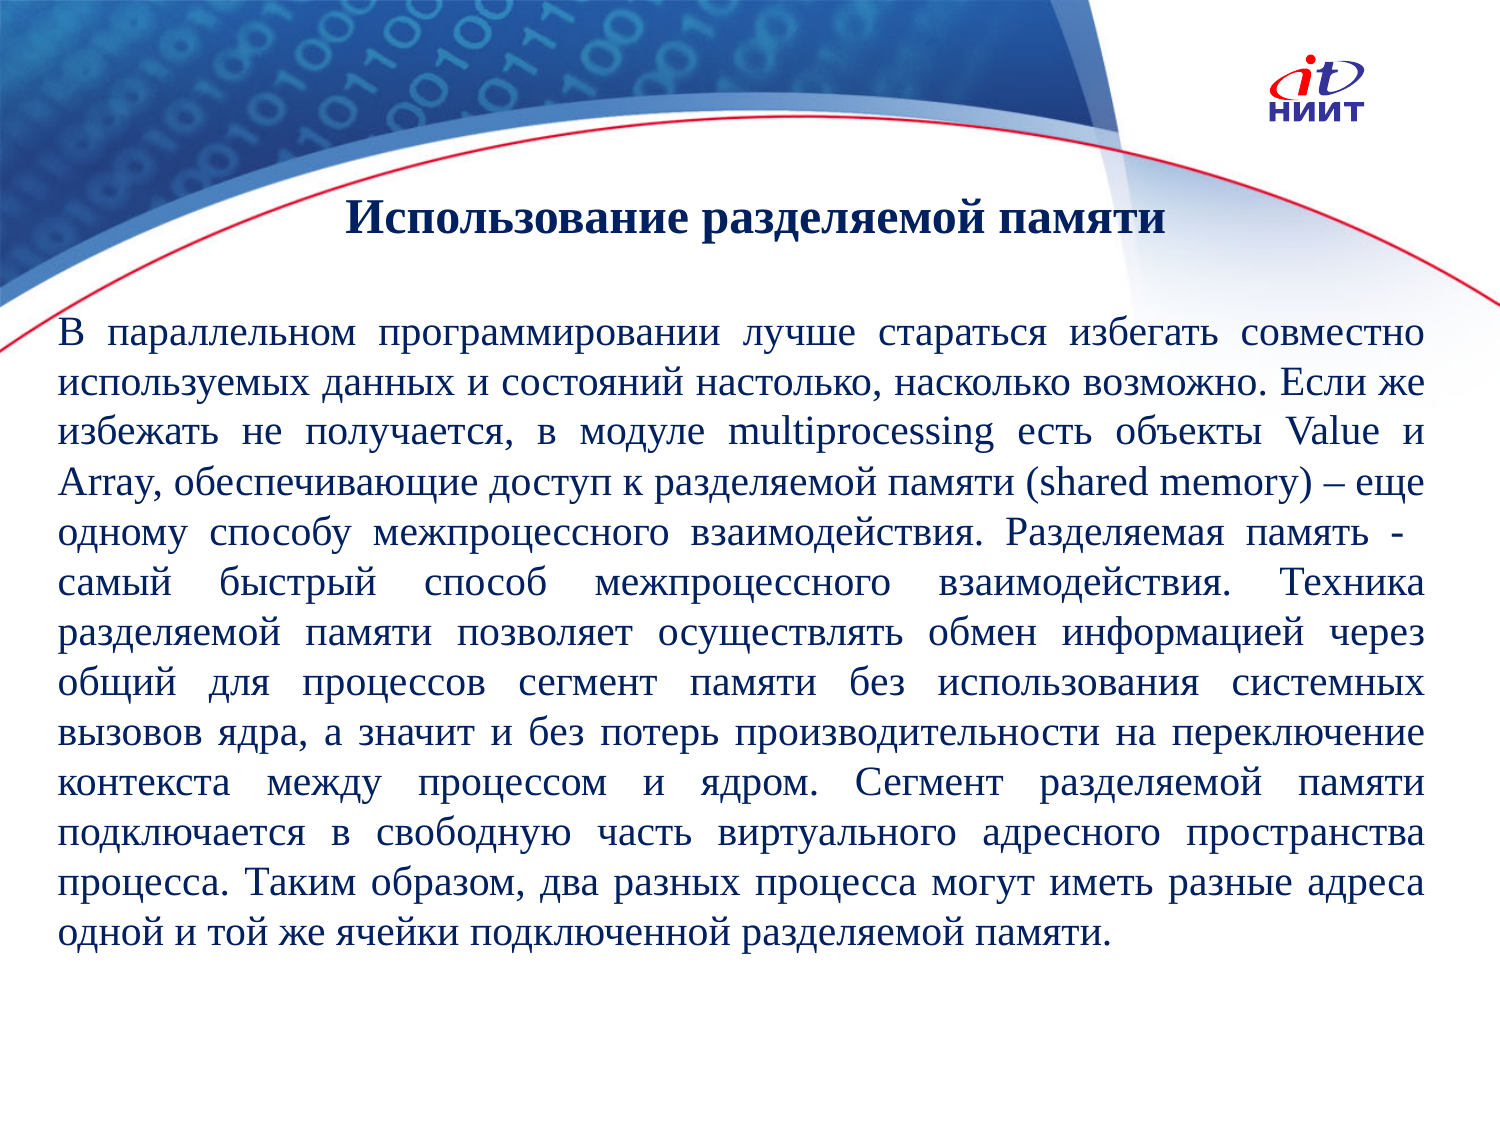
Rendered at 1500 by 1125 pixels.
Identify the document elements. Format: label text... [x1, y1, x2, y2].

text_box Использование разделяемой памяти [277, 172, 1235, 254]
text_box В параллельном программировании лучше стараться избегать совместно используемых данных и состояний настолько, насколько возможно. Если же избежать не получается, в модуле multiprocessing есть объекты Value и Array, обеспечивающие доступ к разделяемой памяти (shared memory) – еще одному способу межпроцессного взаимодействия. Разделяемая память - самый быстрый способ межпроцессного взаимодействия. Техника разделяемой памяти позволяет осуществлять обмен информацией через общий для процессов сегмент памяти без использования системных вызовов ядра, а значит и без потерь производительности на переключение контекста между процессом и ядром. Сегмент разделяемой памяти подключается в свободную часть виртуального адресного пространства процесса. Таким образом, два разных процесса могут иметь разные адреса одной и той же ячейки подключенной разделяемой памяти. [42, 295, 1441, 962]
picture [0, 0, 1500, 1125]
